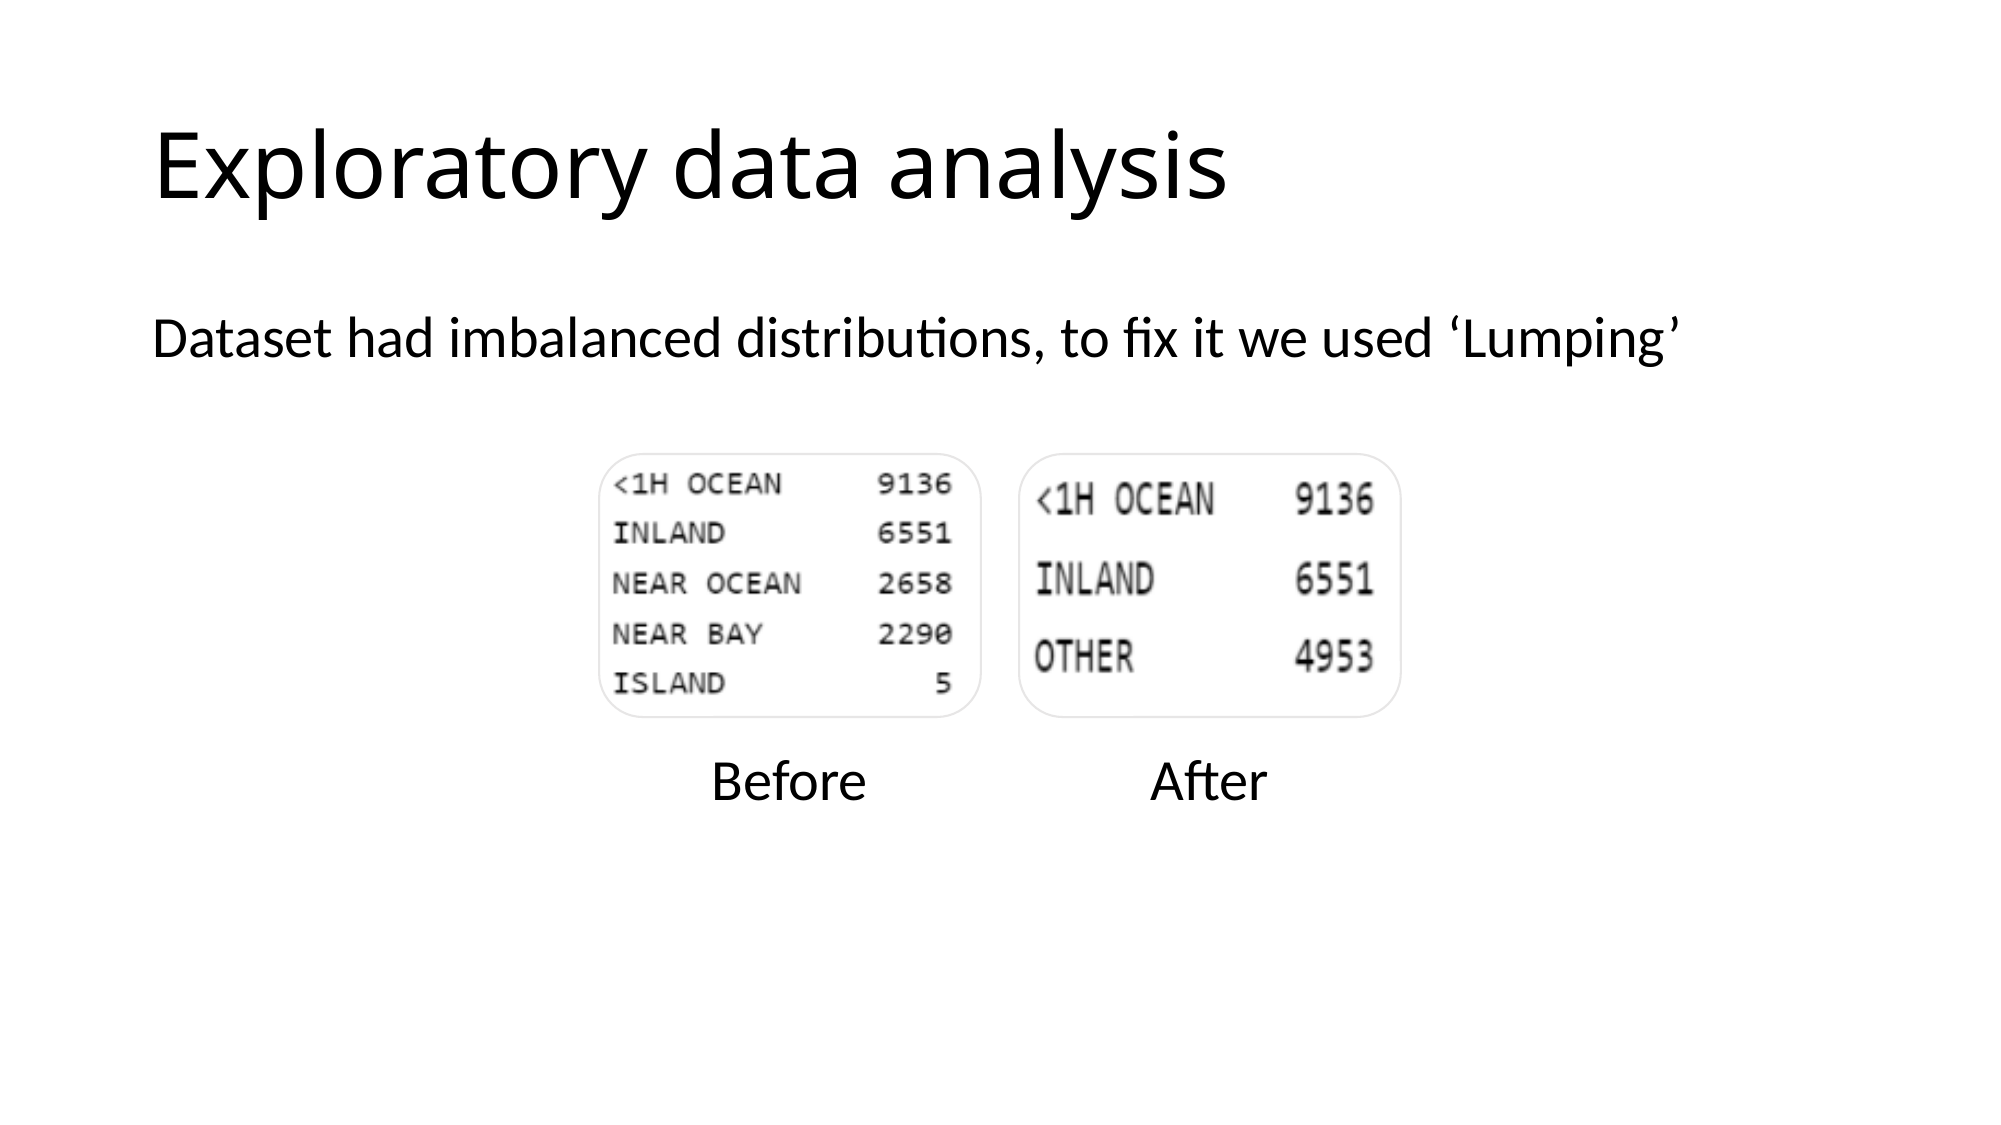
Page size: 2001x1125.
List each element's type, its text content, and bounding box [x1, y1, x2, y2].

title Exploratory data analysis [137, 59, 1863, 278]
list Dataset had imbalanced distributions, to fix it we used ‘Lumping’ [137, 299, 1863, 1014]
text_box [585, 453, 1415, 859]
